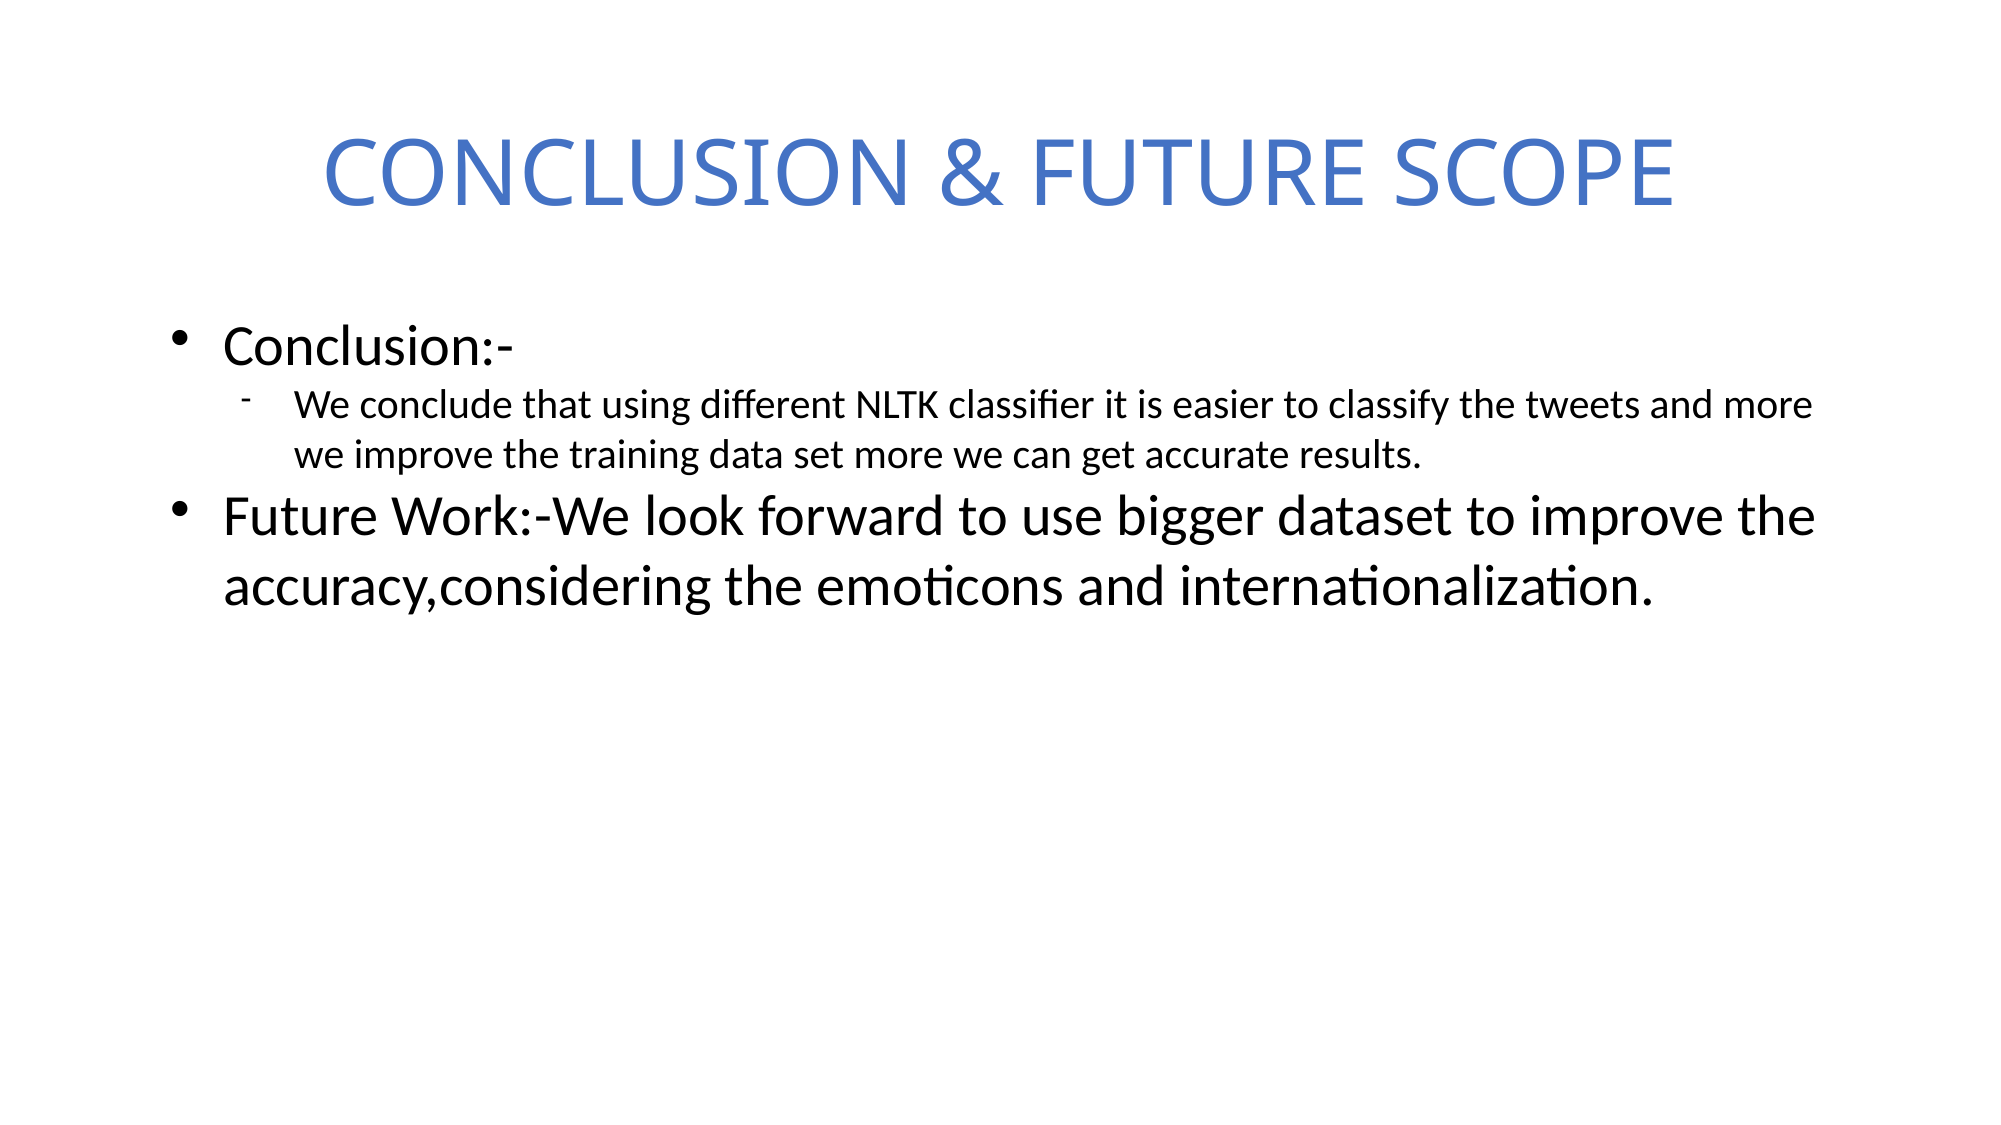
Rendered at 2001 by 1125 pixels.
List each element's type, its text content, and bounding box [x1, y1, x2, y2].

text_box CONCLUSION & FUTURE SCOPE [137, 59, 1863, 278]
text_box Conclusion:- We conclude that using different NLTK classifier it is easier to classify the tweets and more we improve the training data set more we can get accurate results. Future Work:-We look forward to use bigger dataset to improve the accuracy,considering the emoticons and internationalization. [137, 299, 1863, 1014]
